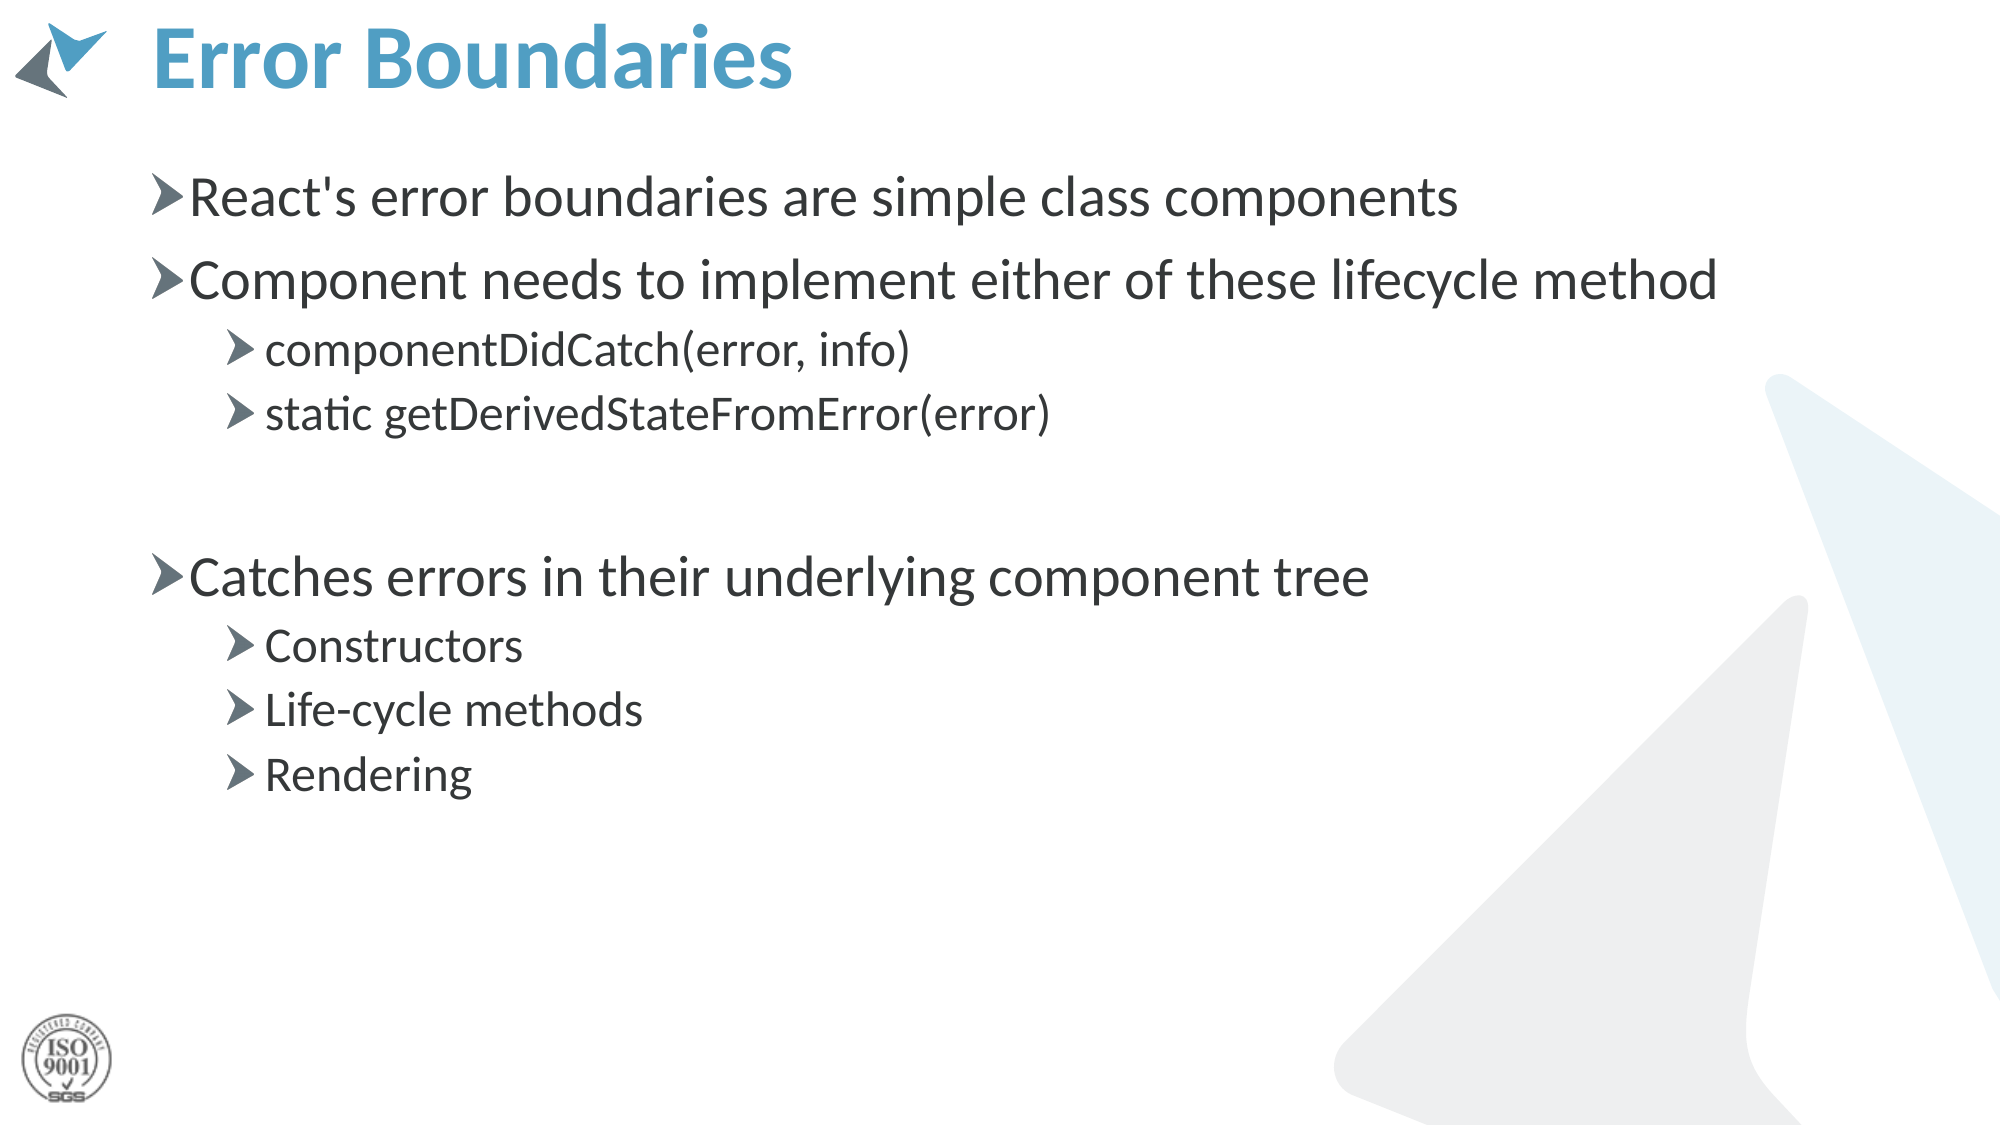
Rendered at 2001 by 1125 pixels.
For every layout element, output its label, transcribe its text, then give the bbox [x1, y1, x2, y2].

picture [227, 393, 258, 429]
picture [152, 553, 188, 595]
list React's error boundaries are simple class components Component needs to implement either of these lifecycle method componentDidCatch(error, info) static getDerivedStateFromError(error) Catches errors in their underlying component tree Constructors Life-cycle methods Rendering [137, 158, 1963, 1010]
picture [227, 754, 258, 790]
picture [227, 689, 258, 725]
picture [227, 625, 258, 661]
picture [227, 329, 258, 365]
title Error Boundaries [137, 0, 1838, 119]
picture [152, 257, 188, 299]
picture [152, 173, 188, 215]
picture [20, 1011, 115, 1106]
